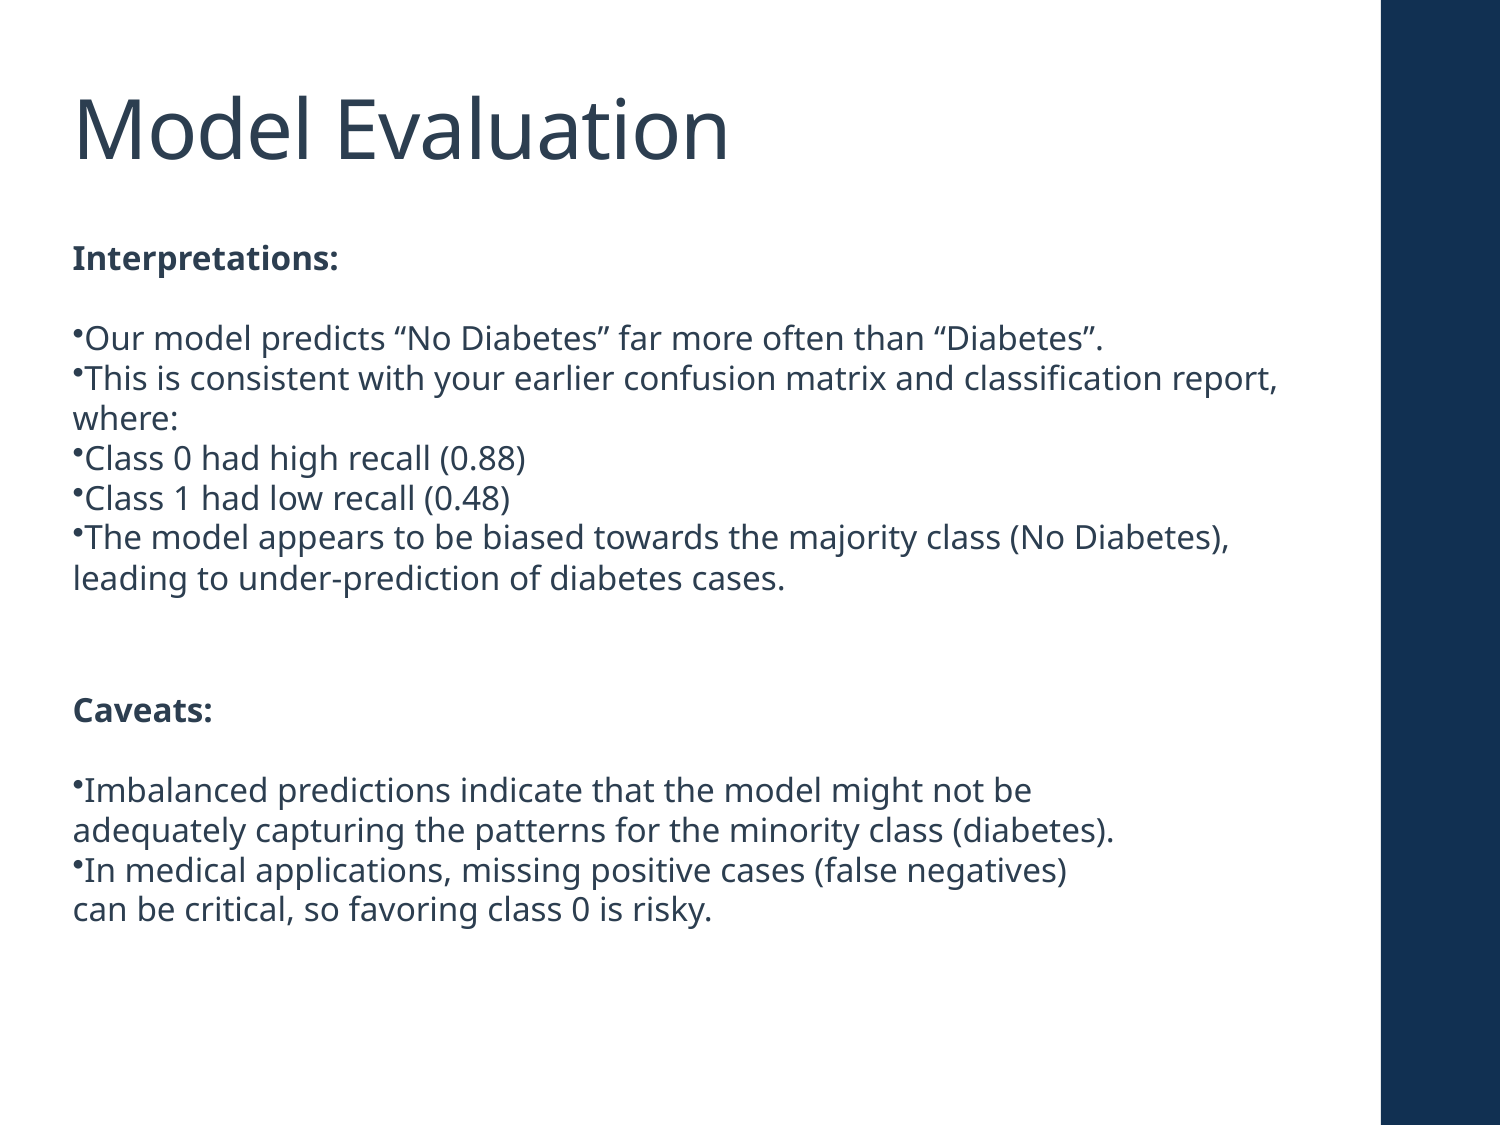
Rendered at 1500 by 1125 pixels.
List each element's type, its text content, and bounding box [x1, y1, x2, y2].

text_box Interpretations: Our model predicts “No Diabetes” far more often than “Diabetes”. This is consistent with your earlier confusion matrix and classification report, where: Class 0 had high recall (0.88) Class 1 had low recall (0.48) The model appears to be biased towards the majority class (No Diabetes), leading to under-prediction of diabetes cases. [57, 229, 1334, 604]
title Model Evaluation [57, 61, 1363, 186]
text_box Caveats: Imbalanced predictions indicate that the model might not be adequately capturing the patterns for the minority class (diabetes). In medical applications, missing positive cases (false negatives) can be critical, so favoring class 0 is risky. [57, 681, 1133, 936]
